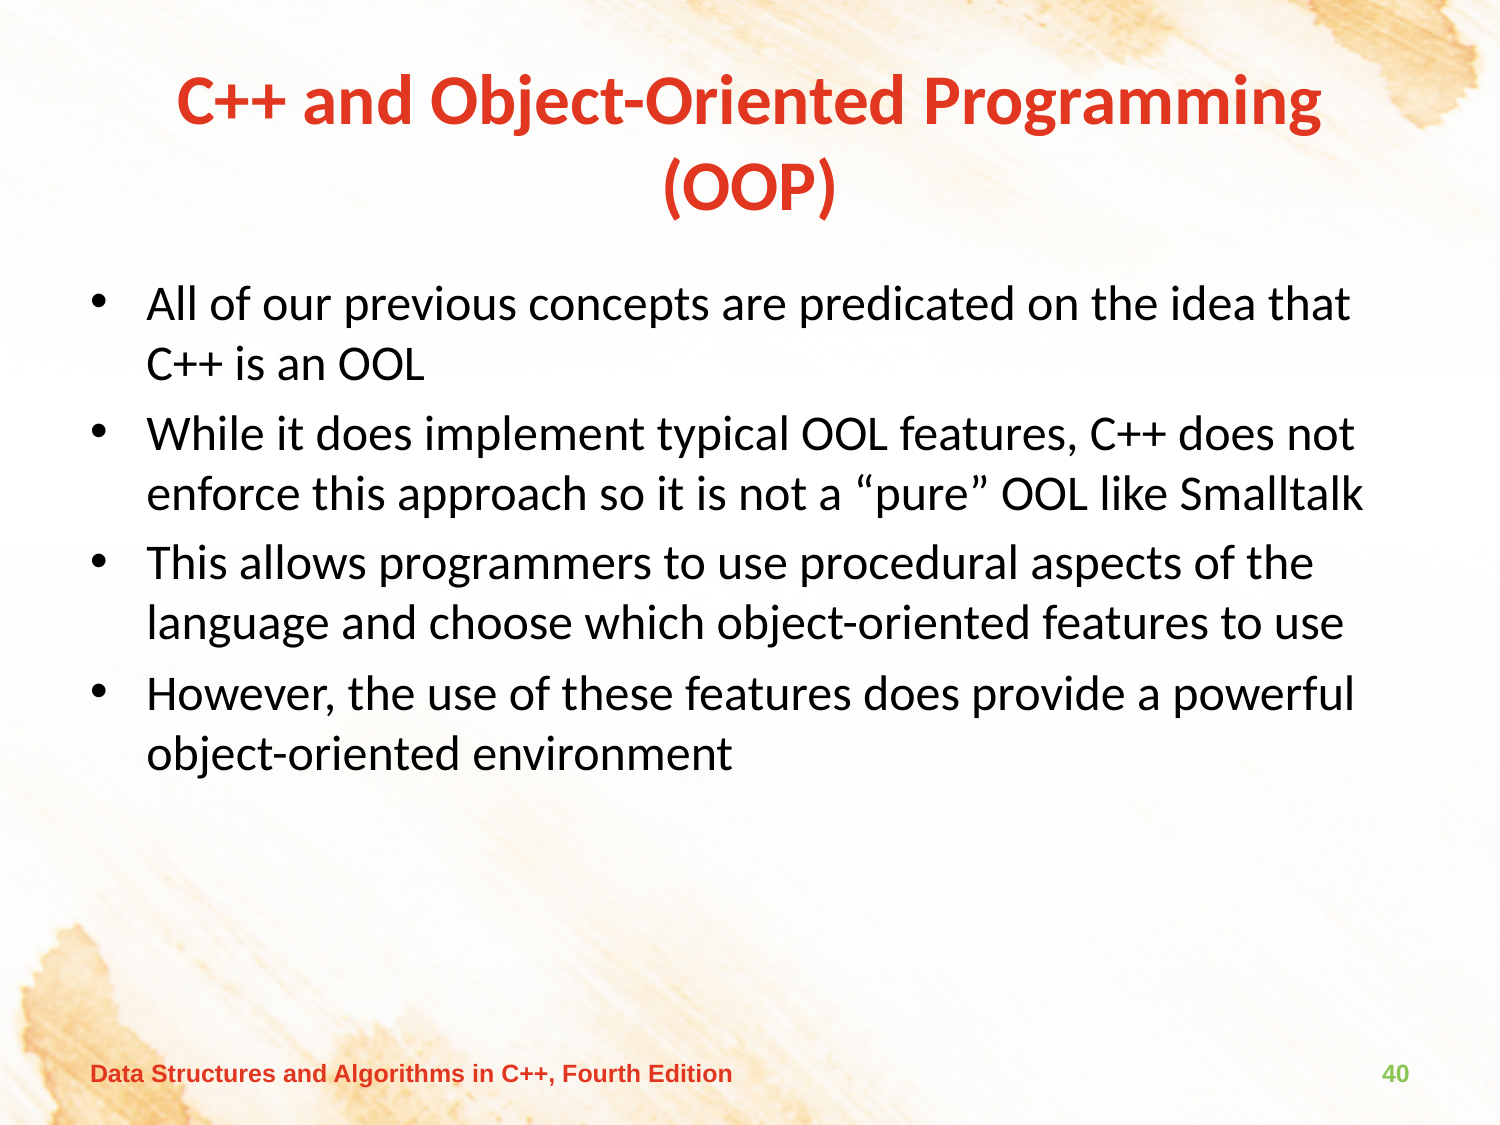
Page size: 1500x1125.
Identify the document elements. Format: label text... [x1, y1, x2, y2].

list All of our previous concepts are predicated on the idea that C++ is an OOL While it does implement typical OOL features, C++ does not enforce this approach so it is not a “pure” OOL like Smalltalk This allows programmers to use procedural aspects of the language and choose which object-oriented features to use However, the use of these features does provide a powerful object-oriented environment [74, 262, 1426, 1006]
picture [0, 468, 1500, 1125]
slide_number 40 [1074, 1042, 1425, 1103]
title C++ and Object-Oriented Programming (OOP) [74, 44, 1426, 233]
picture [0, 0, 1500, 425]
footer Data Structures and Algorithms in C++, Fourth Edition [75, 1042, 988, 1103]
